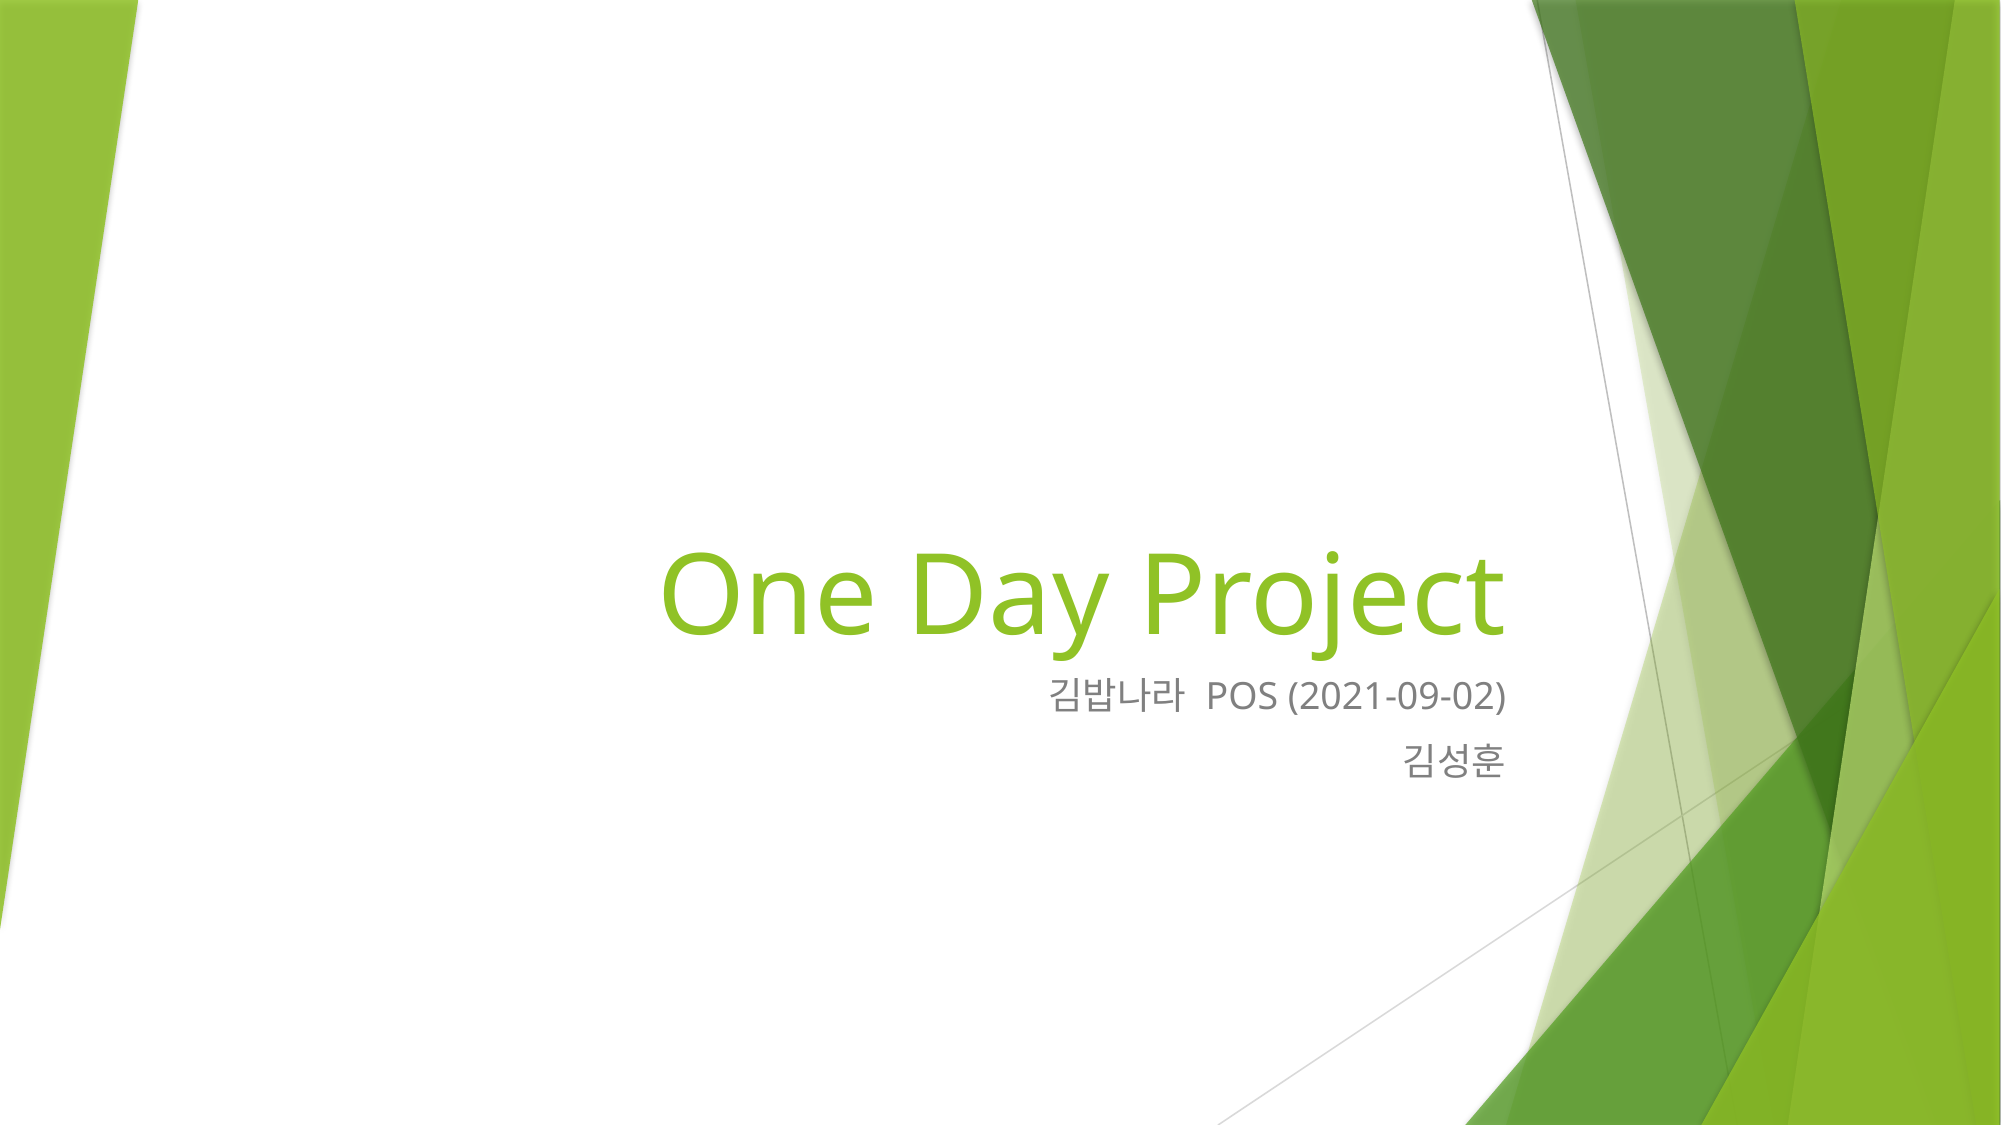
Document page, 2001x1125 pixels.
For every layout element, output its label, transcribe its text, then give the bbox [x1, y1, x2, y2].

title One Day Project [247, 394, 1522, 664]
subtitle 김밥나라 POS (2021-09-02) 김성훈 [247, 664, 1522, 845]
